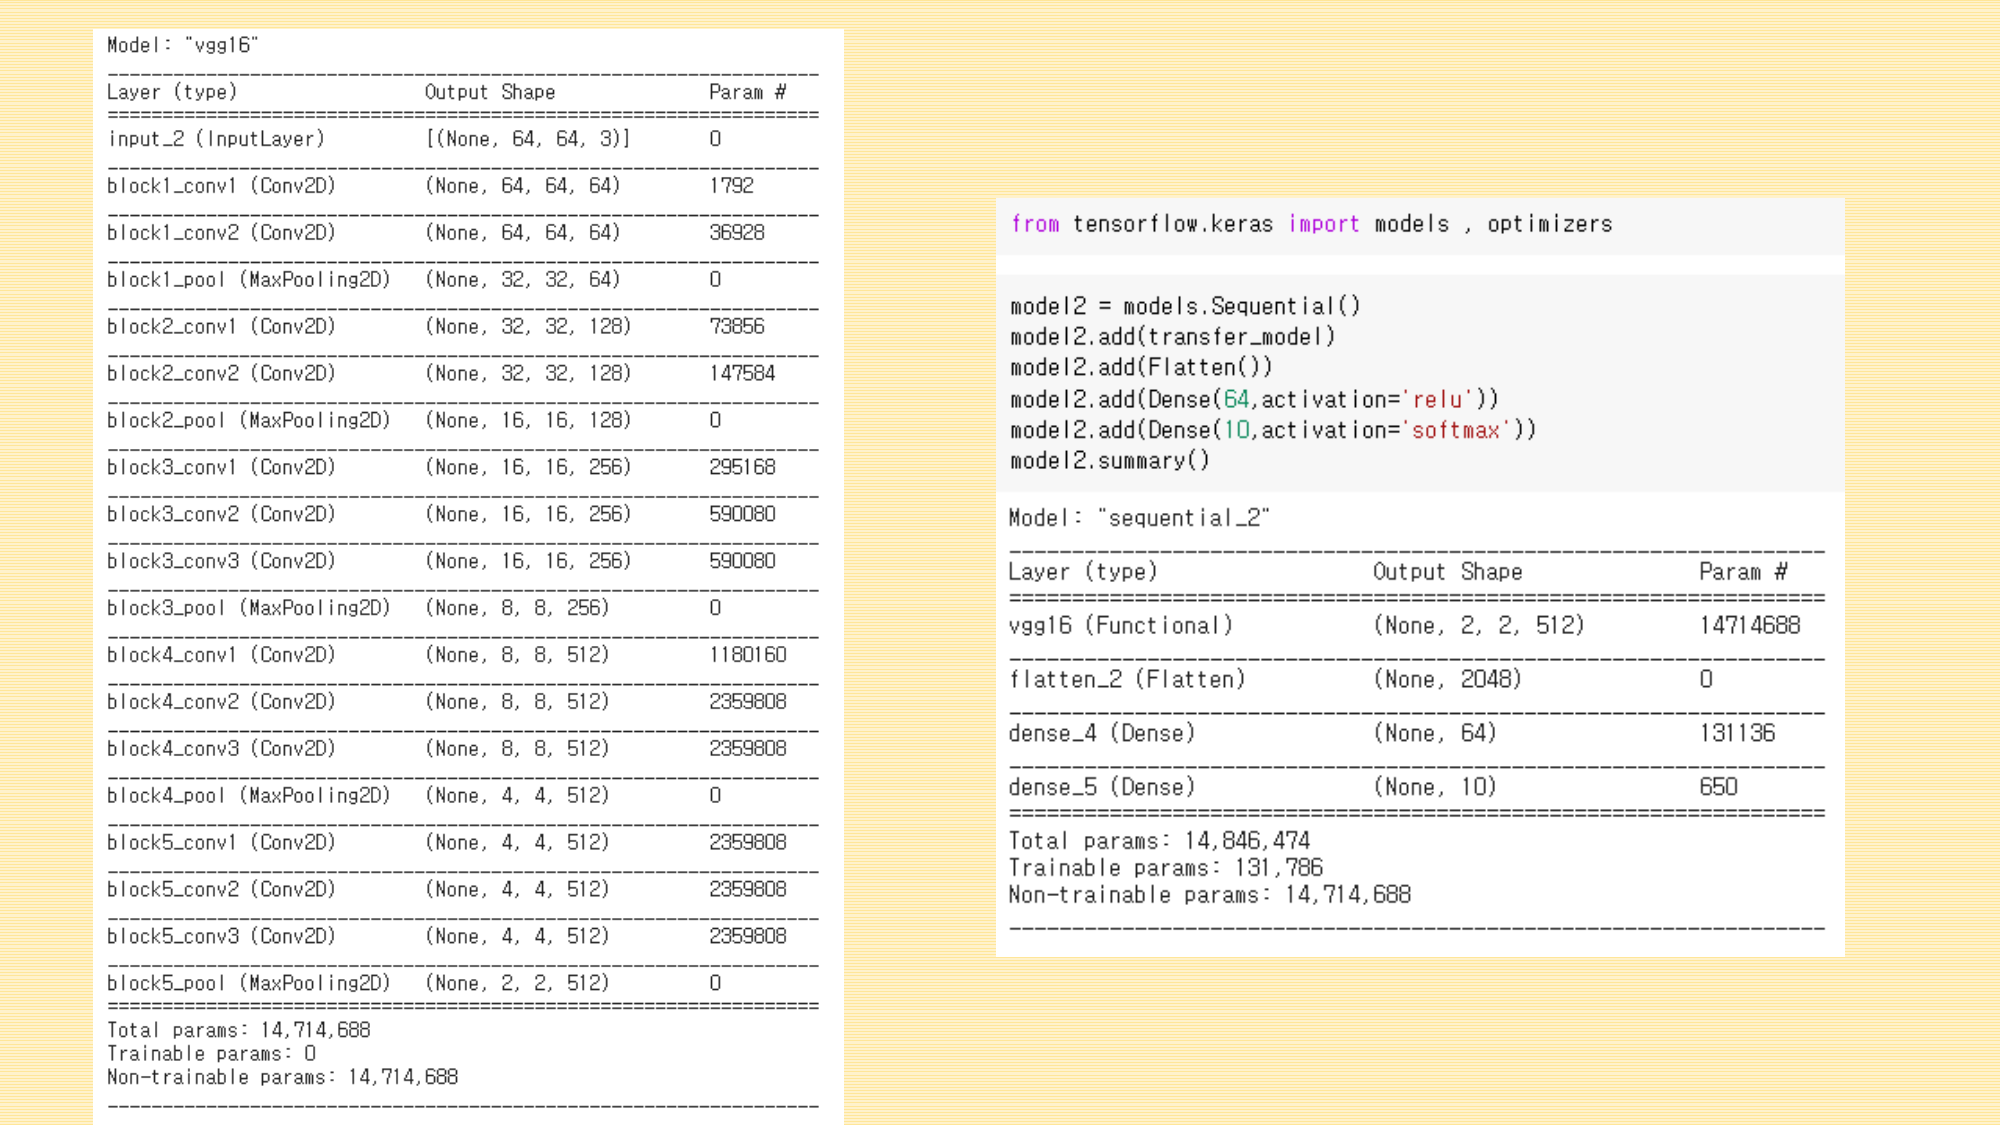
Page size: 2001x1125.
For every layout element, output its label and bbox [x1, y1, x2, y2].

picture [995, 197, 1845, 957]
picture [93, 29, 844, 1125]
